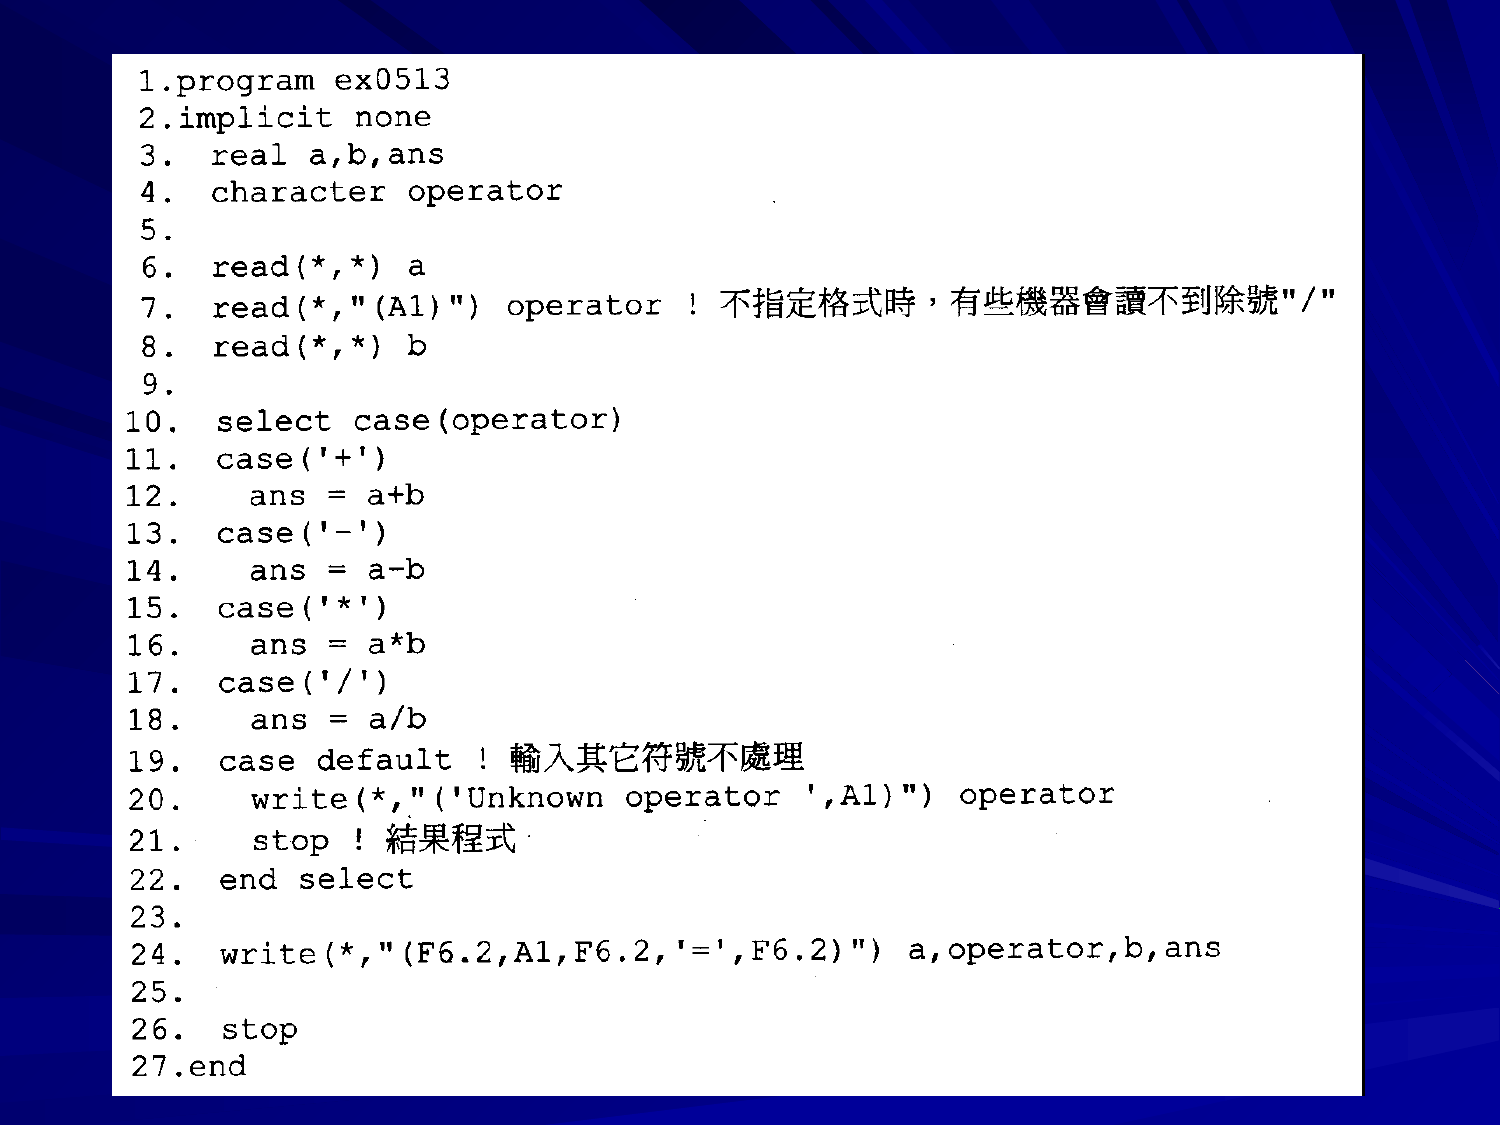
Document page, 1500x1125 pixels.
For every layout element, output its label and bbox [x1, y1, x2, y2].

picture [112, 54, 1365, 1096]
